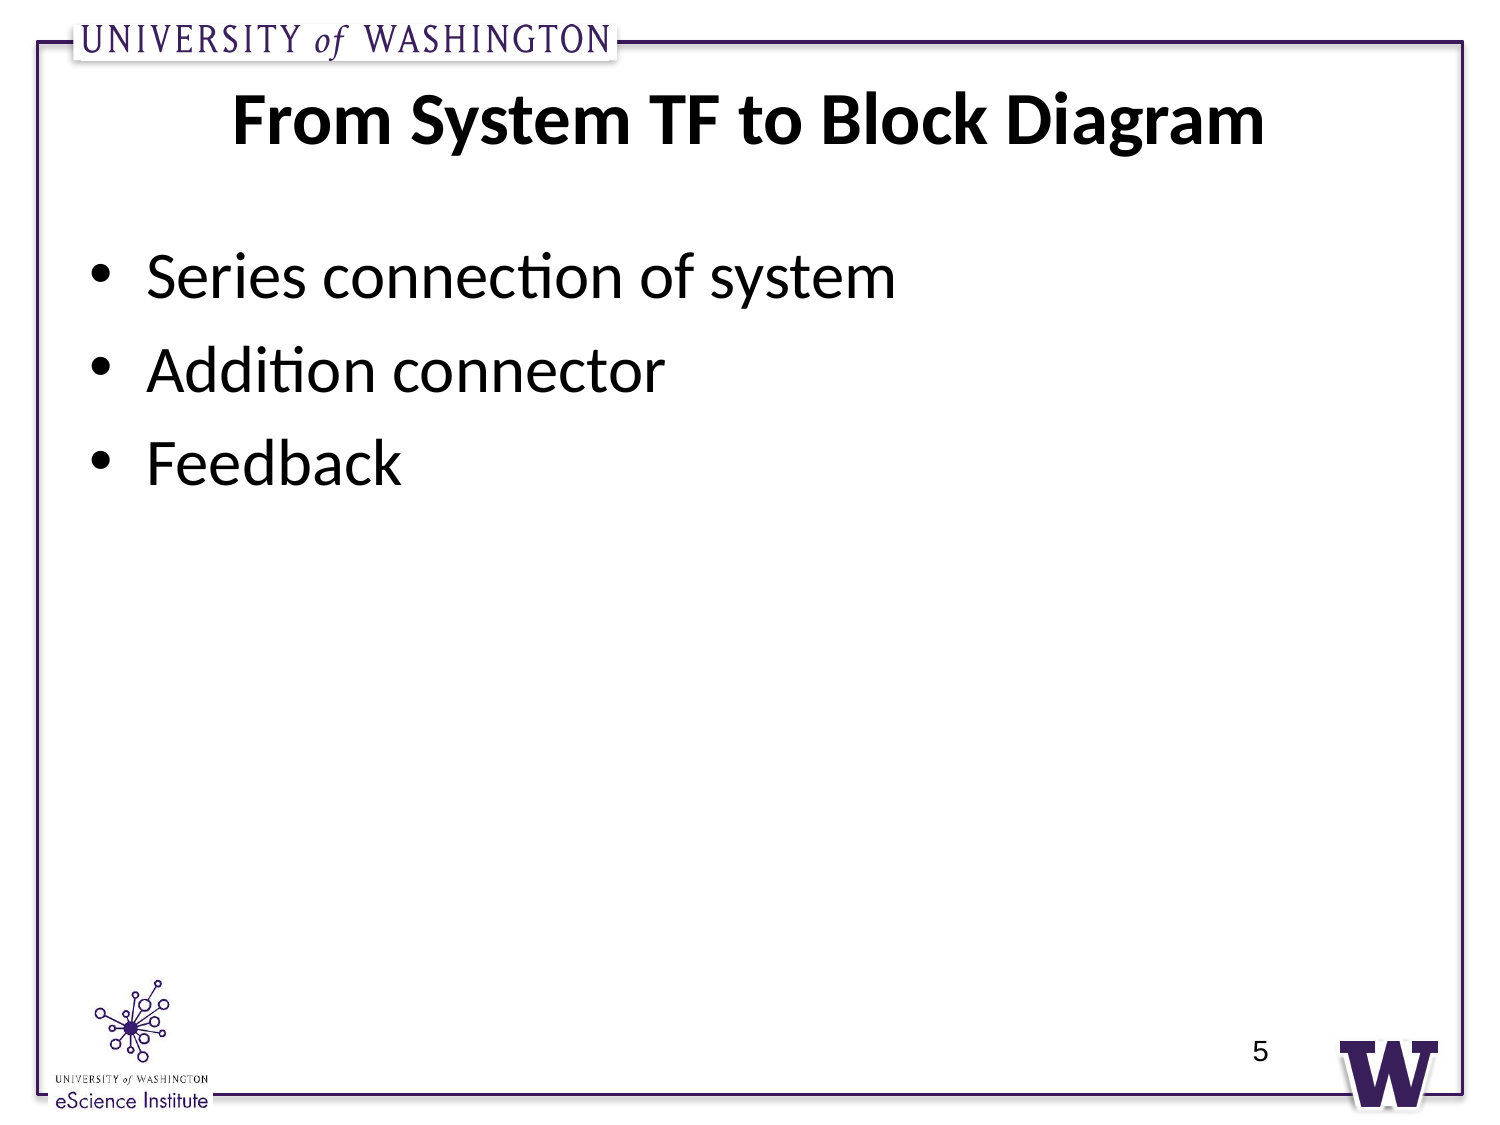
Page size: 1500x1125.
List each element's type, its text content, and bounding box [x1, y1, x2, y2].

list Series connection of system Addition connector Feedback [75, 224, 1425, 975]
slide_number 5 [1237, 1025, 1325, 1085]
picture [81, 24, 609, 61]
title From System TF to Block Diagram [75, 62, 1425, 200]
picture [48, 978, 213, 1113]
picture [1340, 1041, 1438, 1107]
